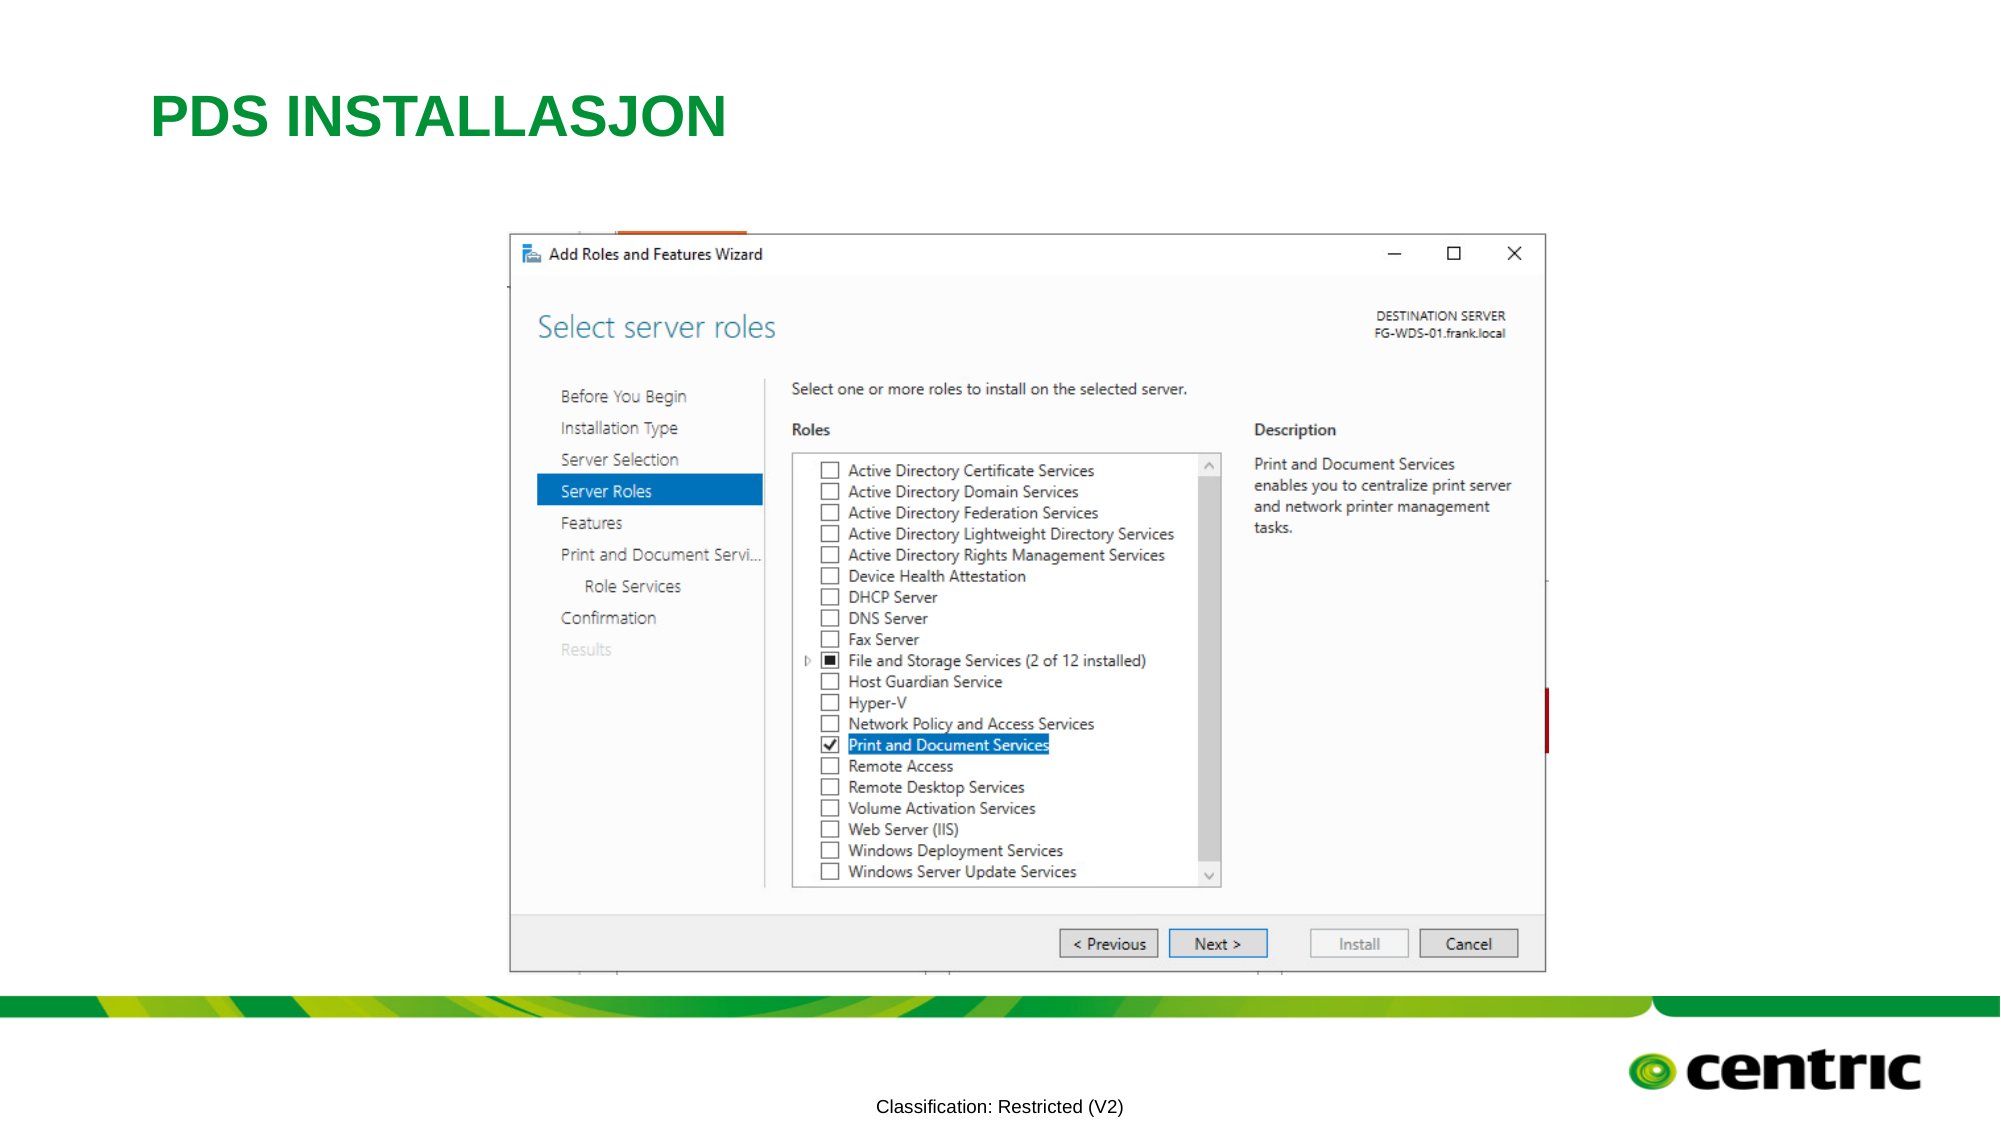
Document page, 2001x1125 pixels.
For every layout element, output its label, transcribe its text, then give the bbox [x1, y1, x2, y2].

title Pds installasjon [135, 77, 1921, 213]
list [507, 230, 1549, 975]
picture [0, 995, 2000, 1125]
